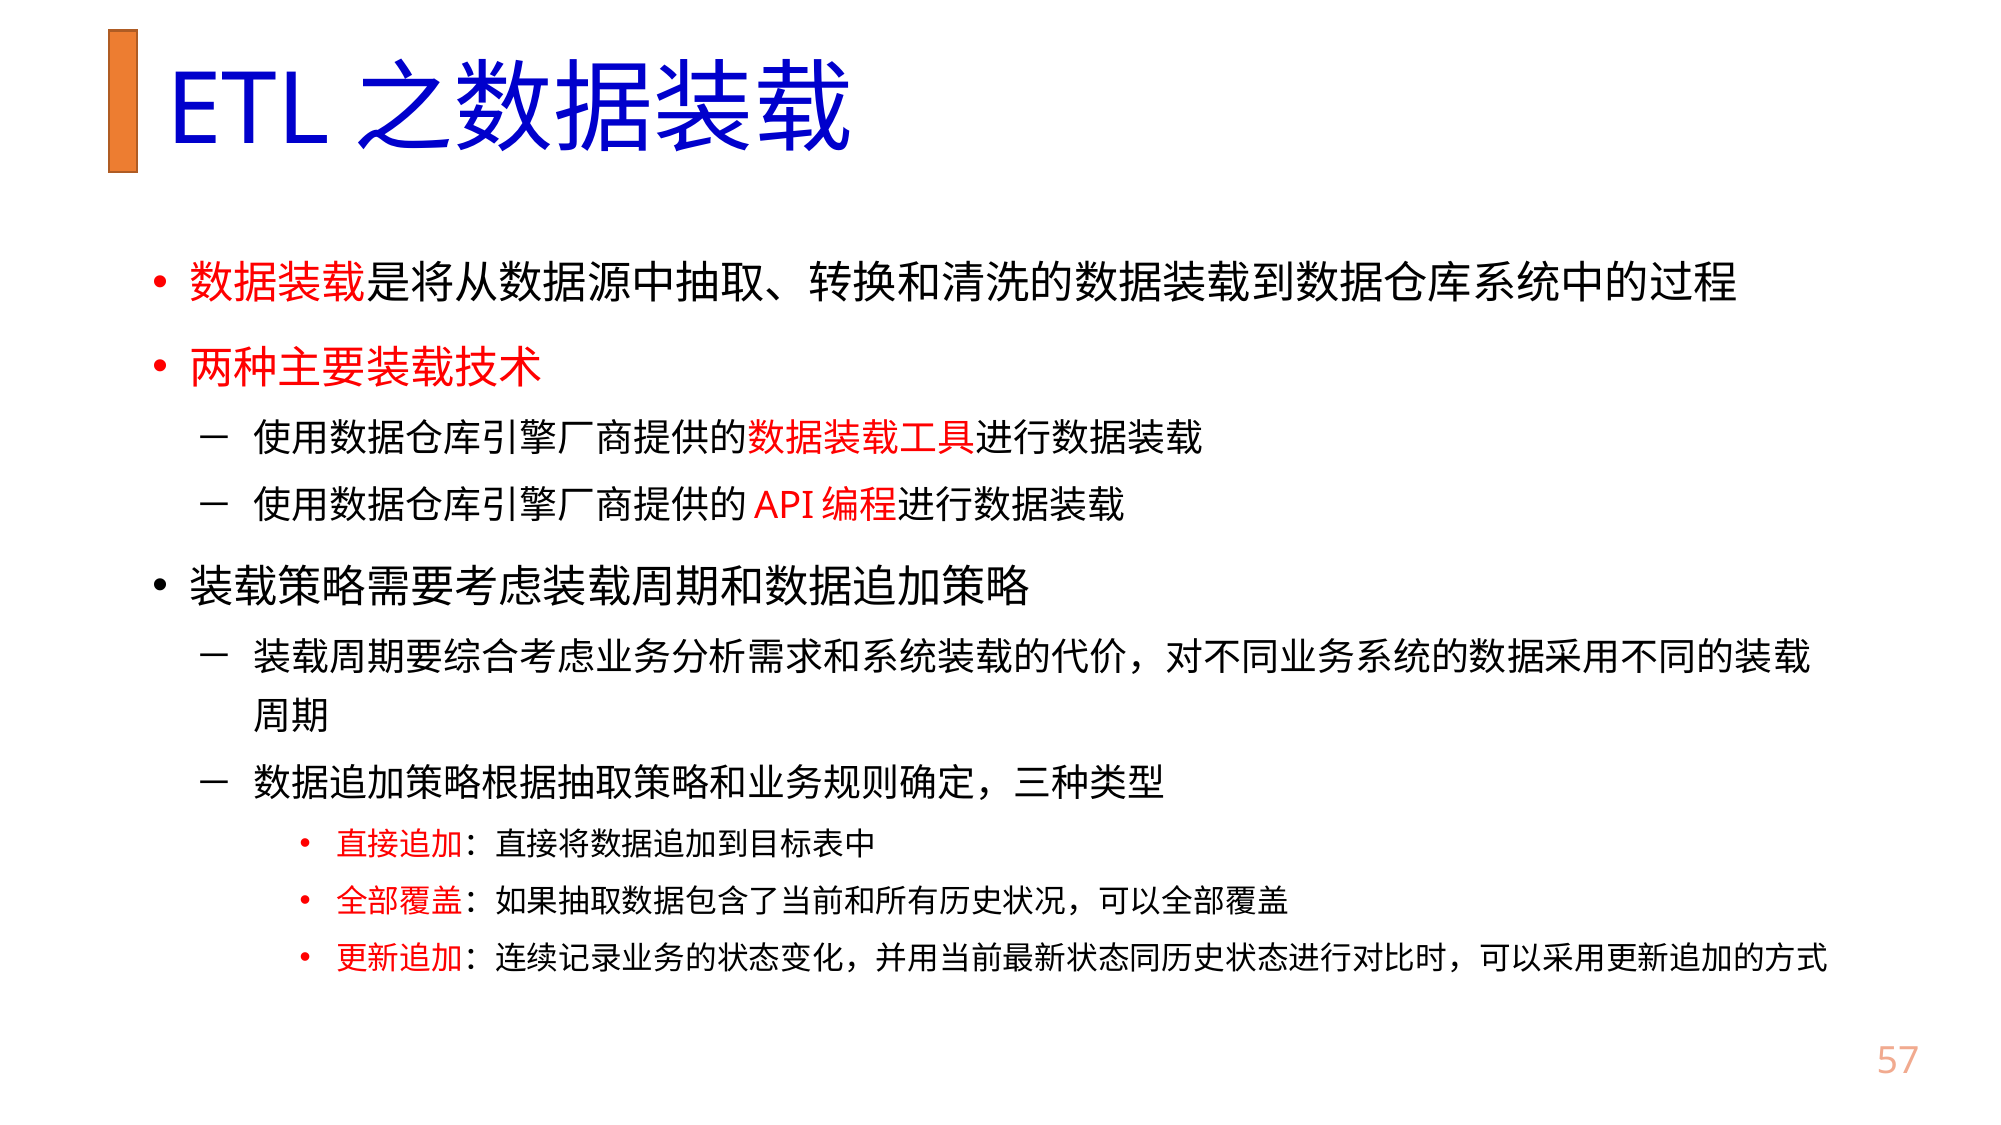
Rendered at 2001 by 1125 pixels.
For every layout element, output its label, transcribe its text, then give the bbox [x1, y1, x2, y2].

list 数据装载是将从数据源中抽取、转换和清洗的数据装载到数据仓库系统中的过程 两种主要装载技术 使用数据仓库引擎厂商提供的数据装载工具进行数据装载 使用数据仓库引擎厂商提供的API编程进行数据装载 装载策略需要考虑装载周期和数据追加策略 装载周期要综合考虑业务分析需求和系统装载的代价，对不同业务系统的数据采用不同的装载周期 数据追加策略根据抽取策略和业务规则确定，三种类型 直接追加：直接将数据追加到目标表中 全部覆盖：如果抽取数据包含了当前和所有历史状况，可以全部覆盖 更新追加：连续记录业务的状态变化，并用当前最新状态同历史状态进行对比时，可以采用更新追加的方式 [137, 230, 1863, 1014]
title ETL之数据装载 [151, 31, 1863, 192]
slide_number 56 [1484, 1031, 1935, 1092]
